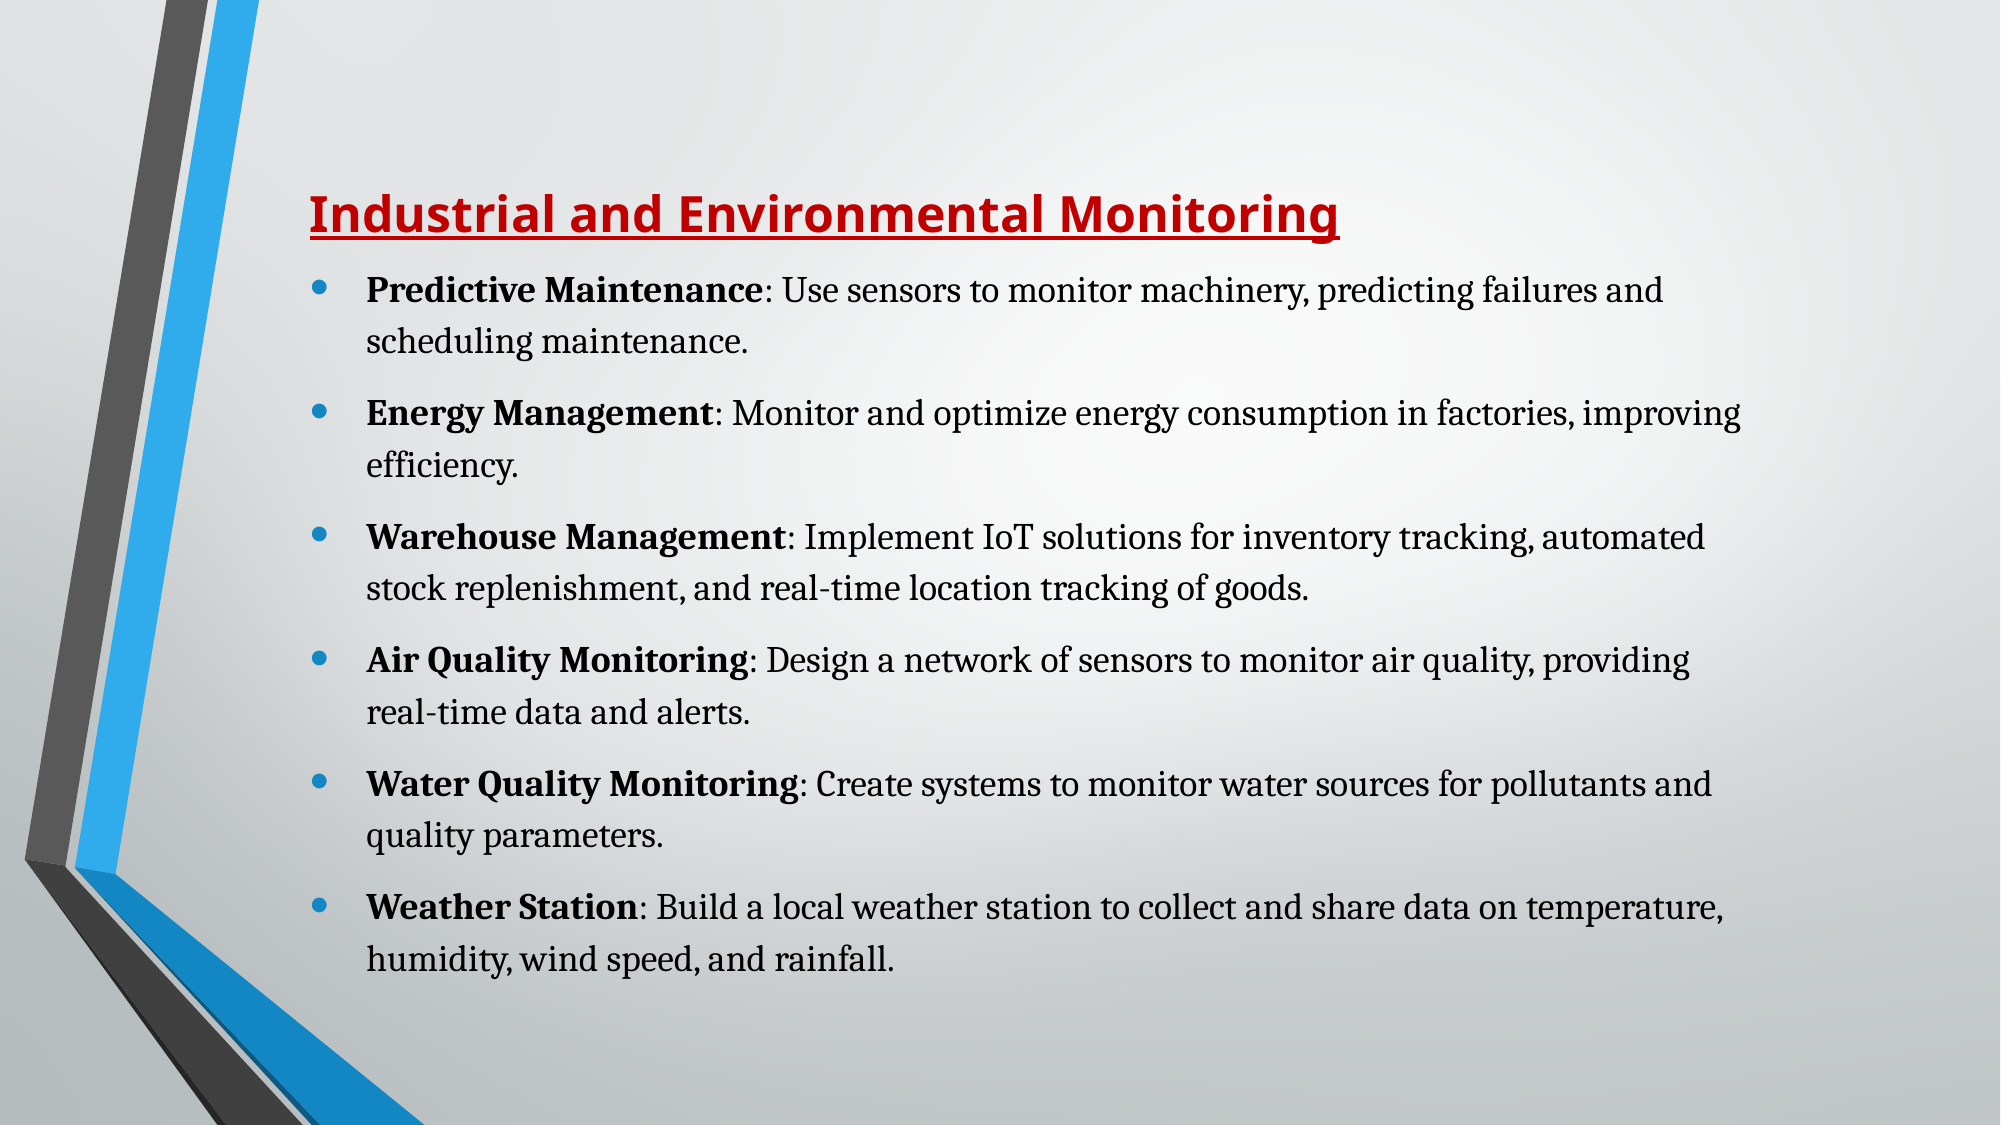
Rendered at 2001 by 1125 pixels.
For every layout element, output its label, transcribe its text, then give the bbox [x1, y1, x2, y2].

text_box Industrial and Environmental Monitoring Predictive Maintenance: Use sensors to monitor machinery, predicting failures and scheduling maintenance. Energy Management: Monitor and optimize energy consumption in factories, improving efficiency. Warehouse Management: Implement IoT solutions for inventory tracking, automated stock replenishment, and real-time location tracking of goods. Air Quality Monitoring: Design a network of sensors to monitor air quality, providing real-time data and alerts. Water Quality Monitoring: Create systems to monitor water sources for pollutants and quality parameters. Weather Station: Build a local weather station to collect and share data on temperature, humidity, wind speed, and rainfall. [295, 165, 1764, 1032]
